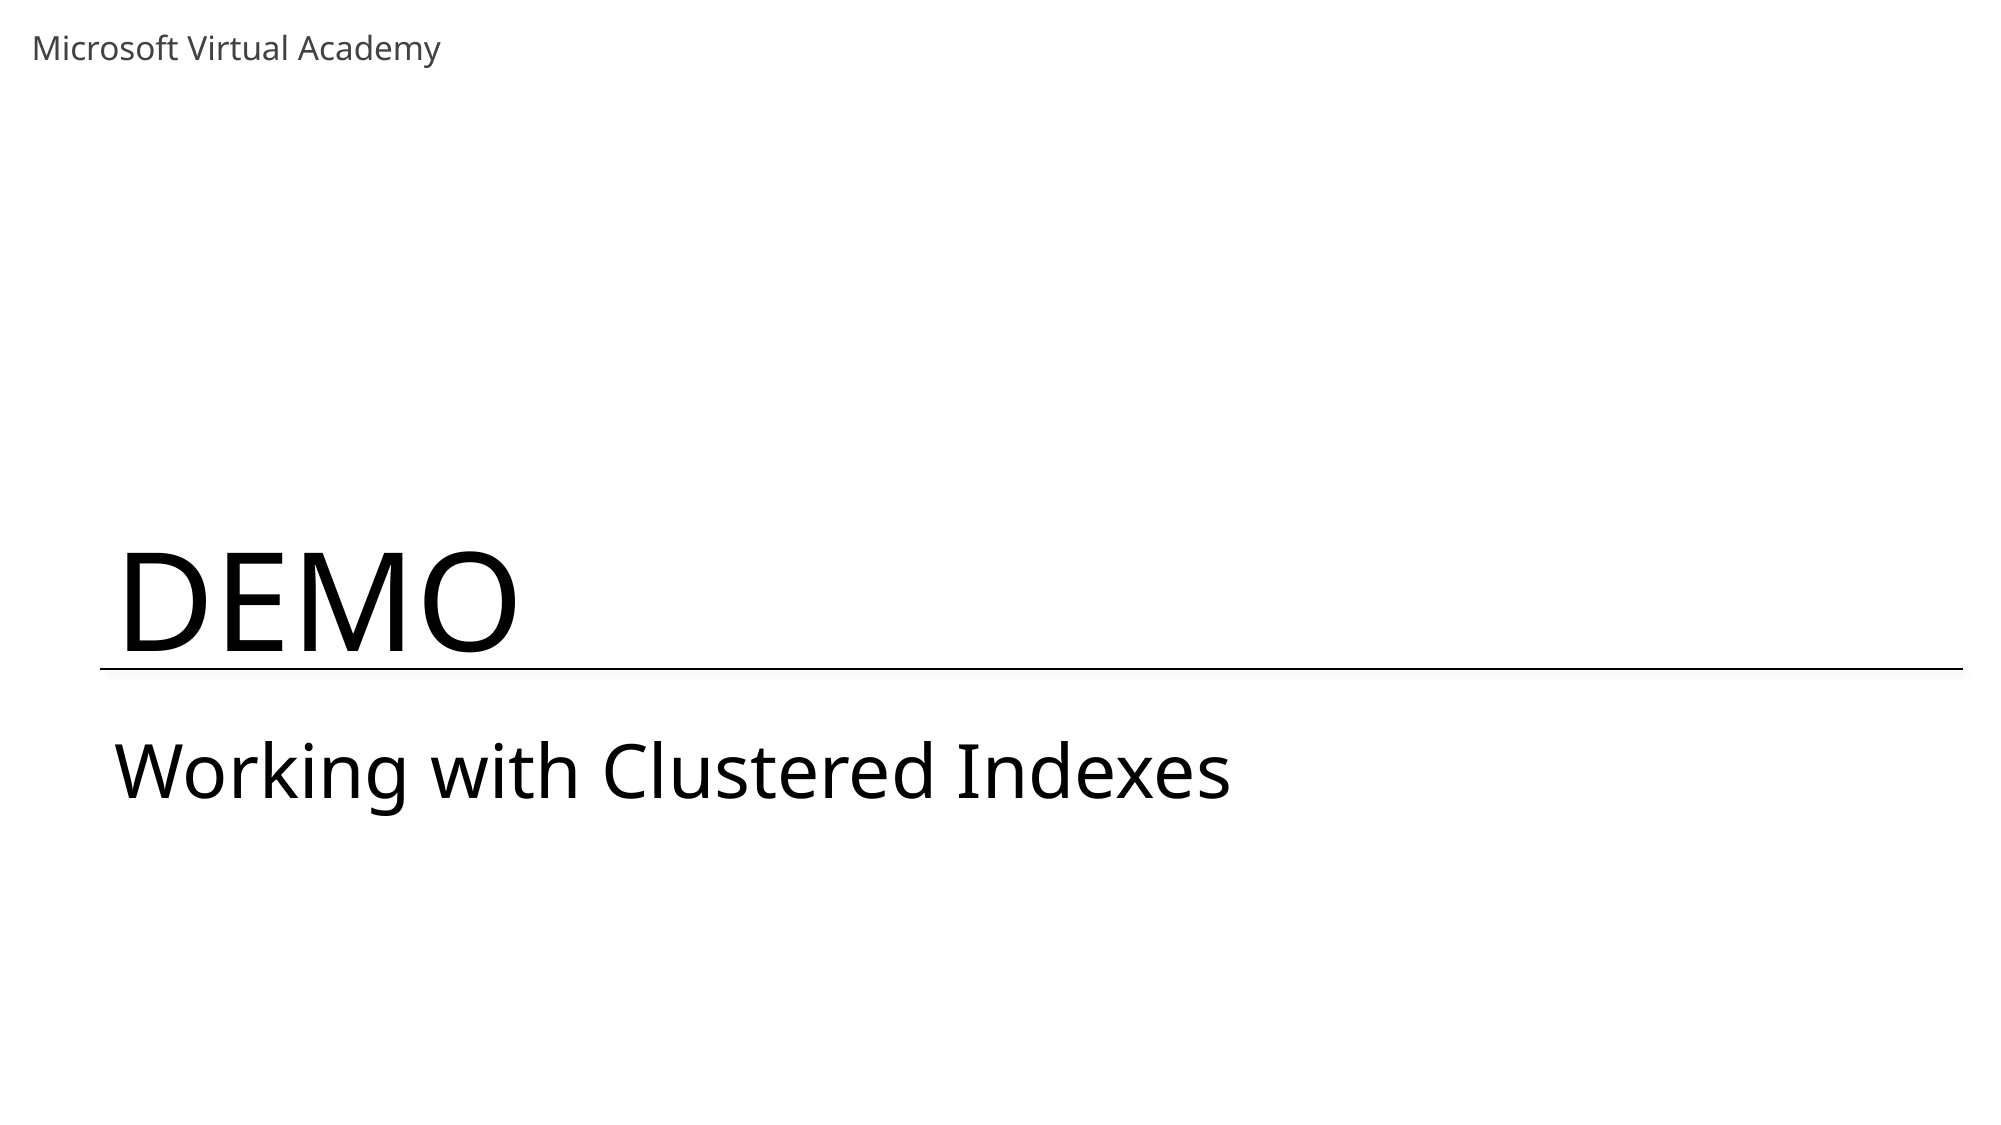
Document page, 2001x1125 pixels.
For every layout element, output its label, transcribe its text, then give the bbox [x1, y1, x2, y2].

title Working with Clustered Indexes [99, 733, 1976, 1009]
